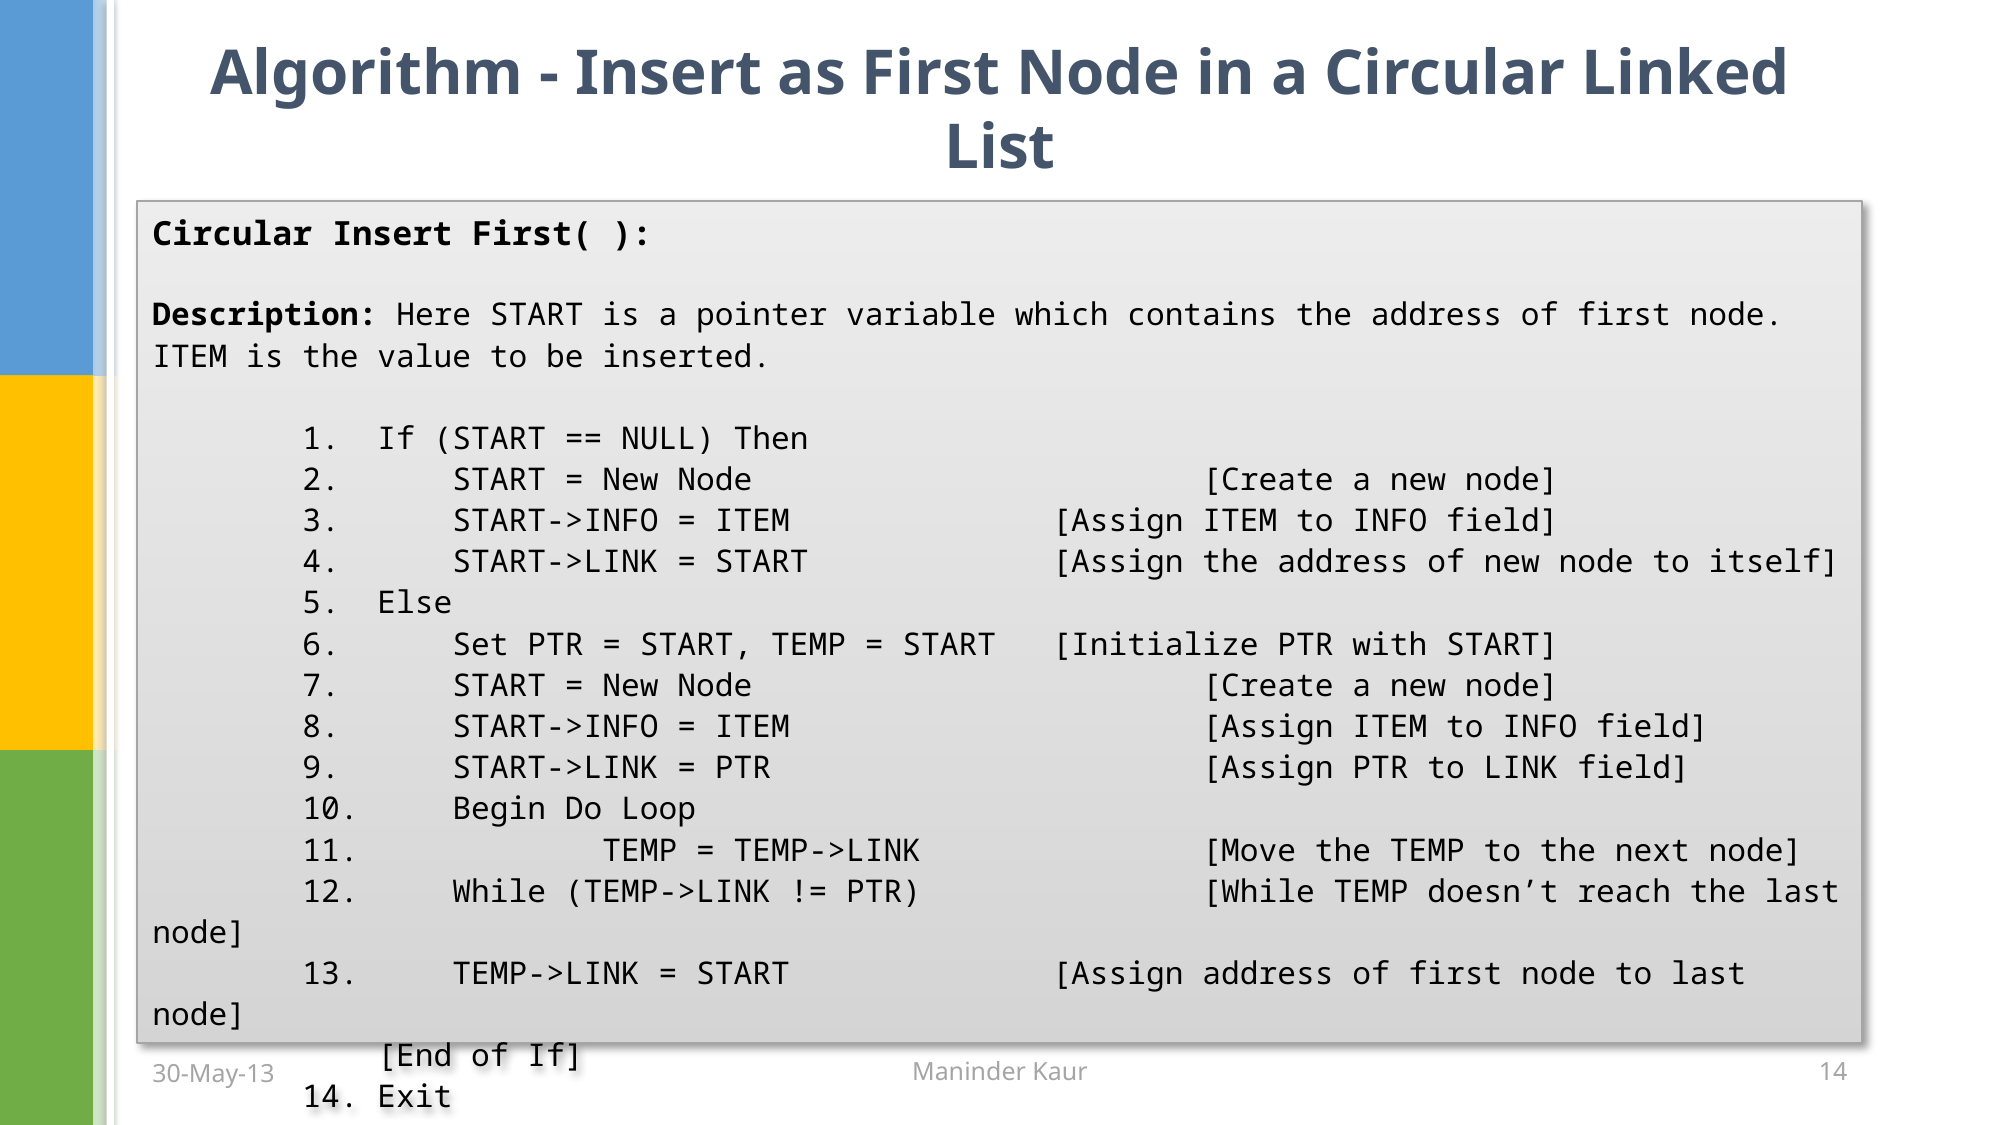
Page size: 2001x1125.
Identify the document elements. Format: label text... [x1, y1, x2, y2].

title Algorithm - Insert as First Node in a Circular Linked List [137, 25, 1863, 190]
text_box Circular Insert First( ): Description: Here START is a pointer variable which contains the address of first node. ITEM is the value to be inserted. 1. If (START == NULL) Then 2. START = New Node [Create a new node] 3. START->INFO = ITEM [Assign ITEM to INFO field] 4. START->LINK = START [Assign the address of new node to itself] 5. Else 6. Set PTR = START, TEMP = START [Initialize PTR with START] 7. START = New Node [Create a new node] 8. START->INFO = ITEM [Assign ITEM to INFO field] 9. START->LINK = PTR [Assign PTR to LINK field] 10. Begin Do Loop 11. TEMP = TEMP->LINK [Move the TEMP to the next node] 12. While (TEMP->LINK != PTR) [While TEMP doesn’t reach the last node] 13. TEMP->LINK = START [Assign address of first node to last node] [End of If] 14. Exit [136, 200, 1863, 1044]
slide_number 30-May-13 [137, 1051, 675, 1103]
footer Maninder Kaur [762, 1055, 1238, 1103]
slide_number 14 [1325, 1054, 1863, 1103]
